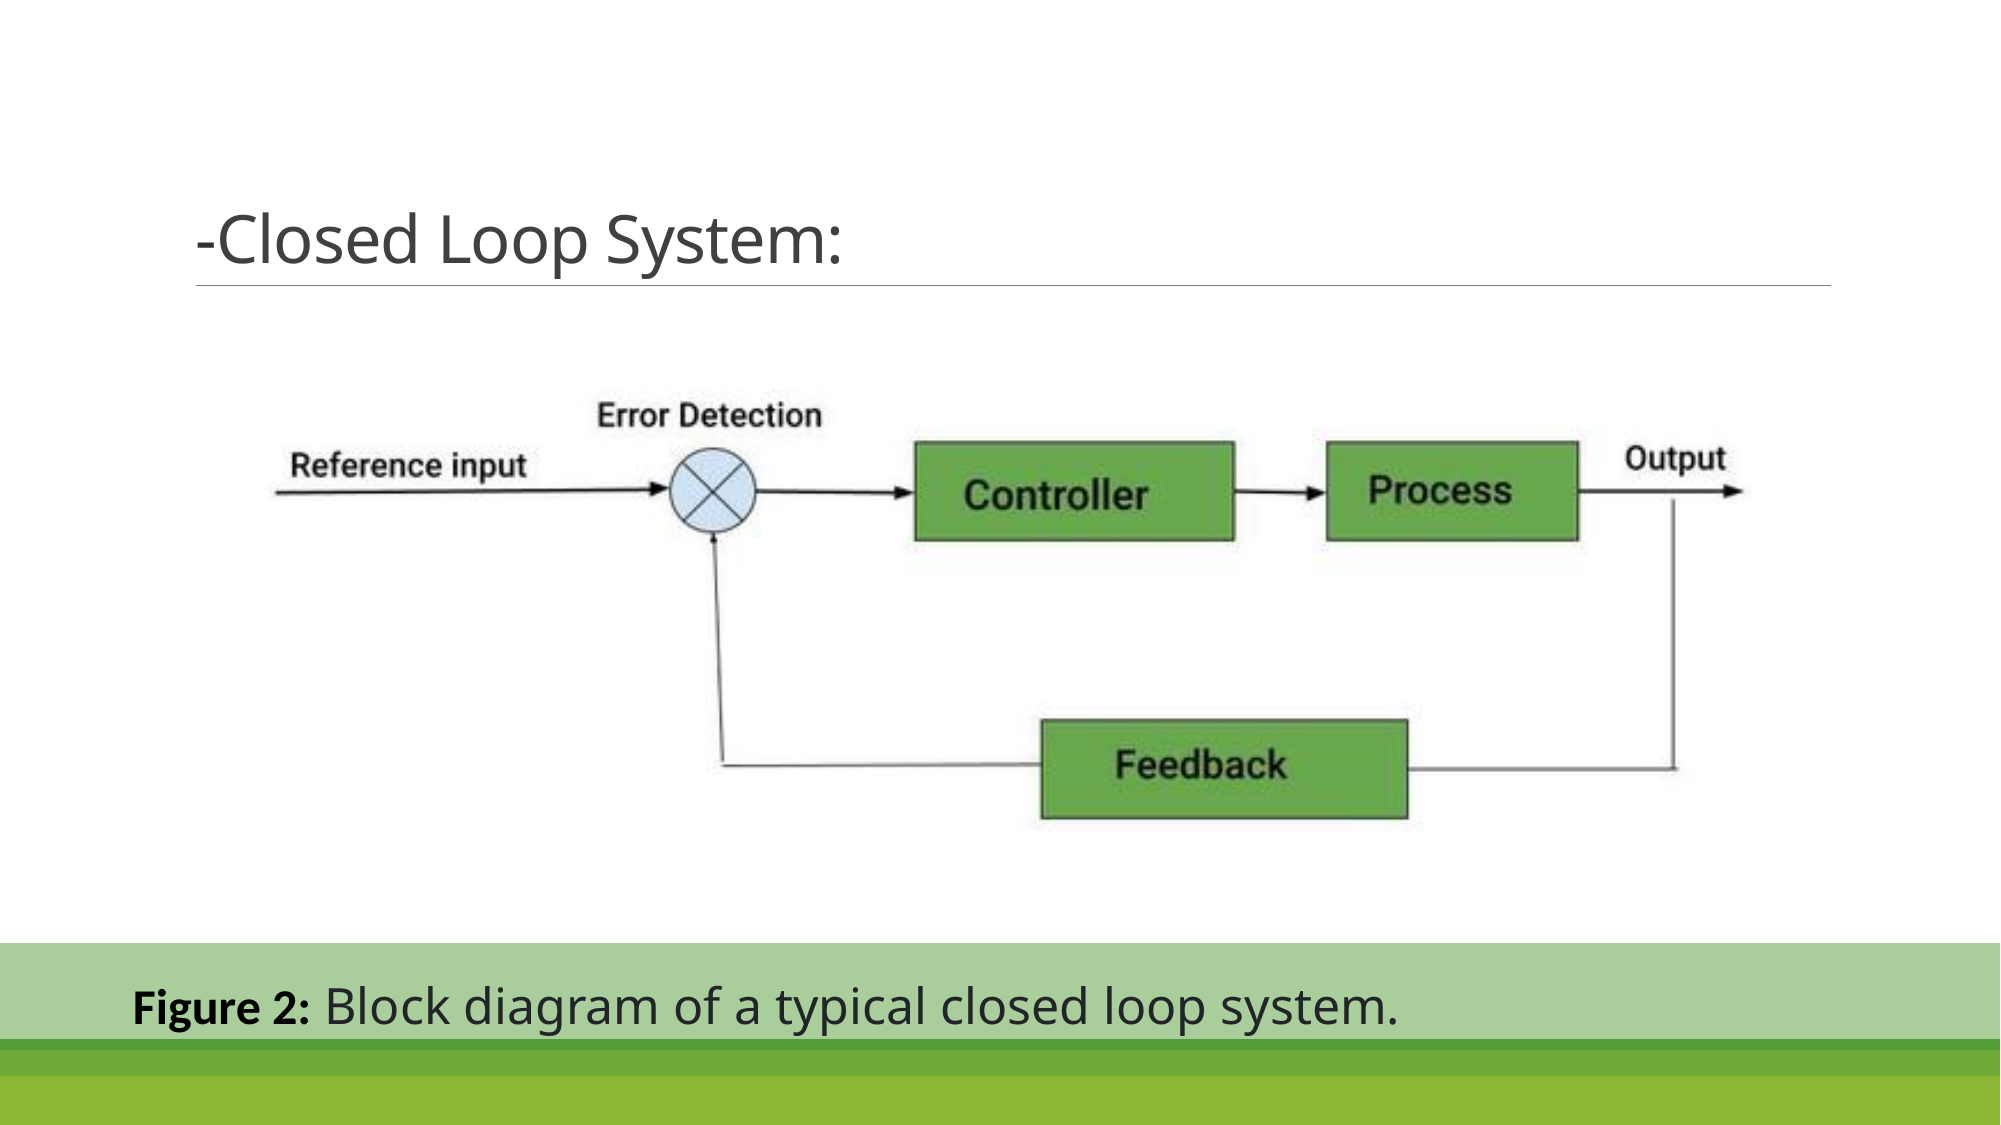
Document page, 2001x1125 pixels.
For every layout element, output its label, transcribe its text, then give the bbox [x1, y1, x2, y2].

picture [246, 362, 1763, 866]
text_box [0, 943, 2000, 1077]
title -Closed Loop System: [180, 47, 1830, 285]
text_box Figure 2: Block diagram of a typical closed loop system. [118, 966, 1565, 1042]
